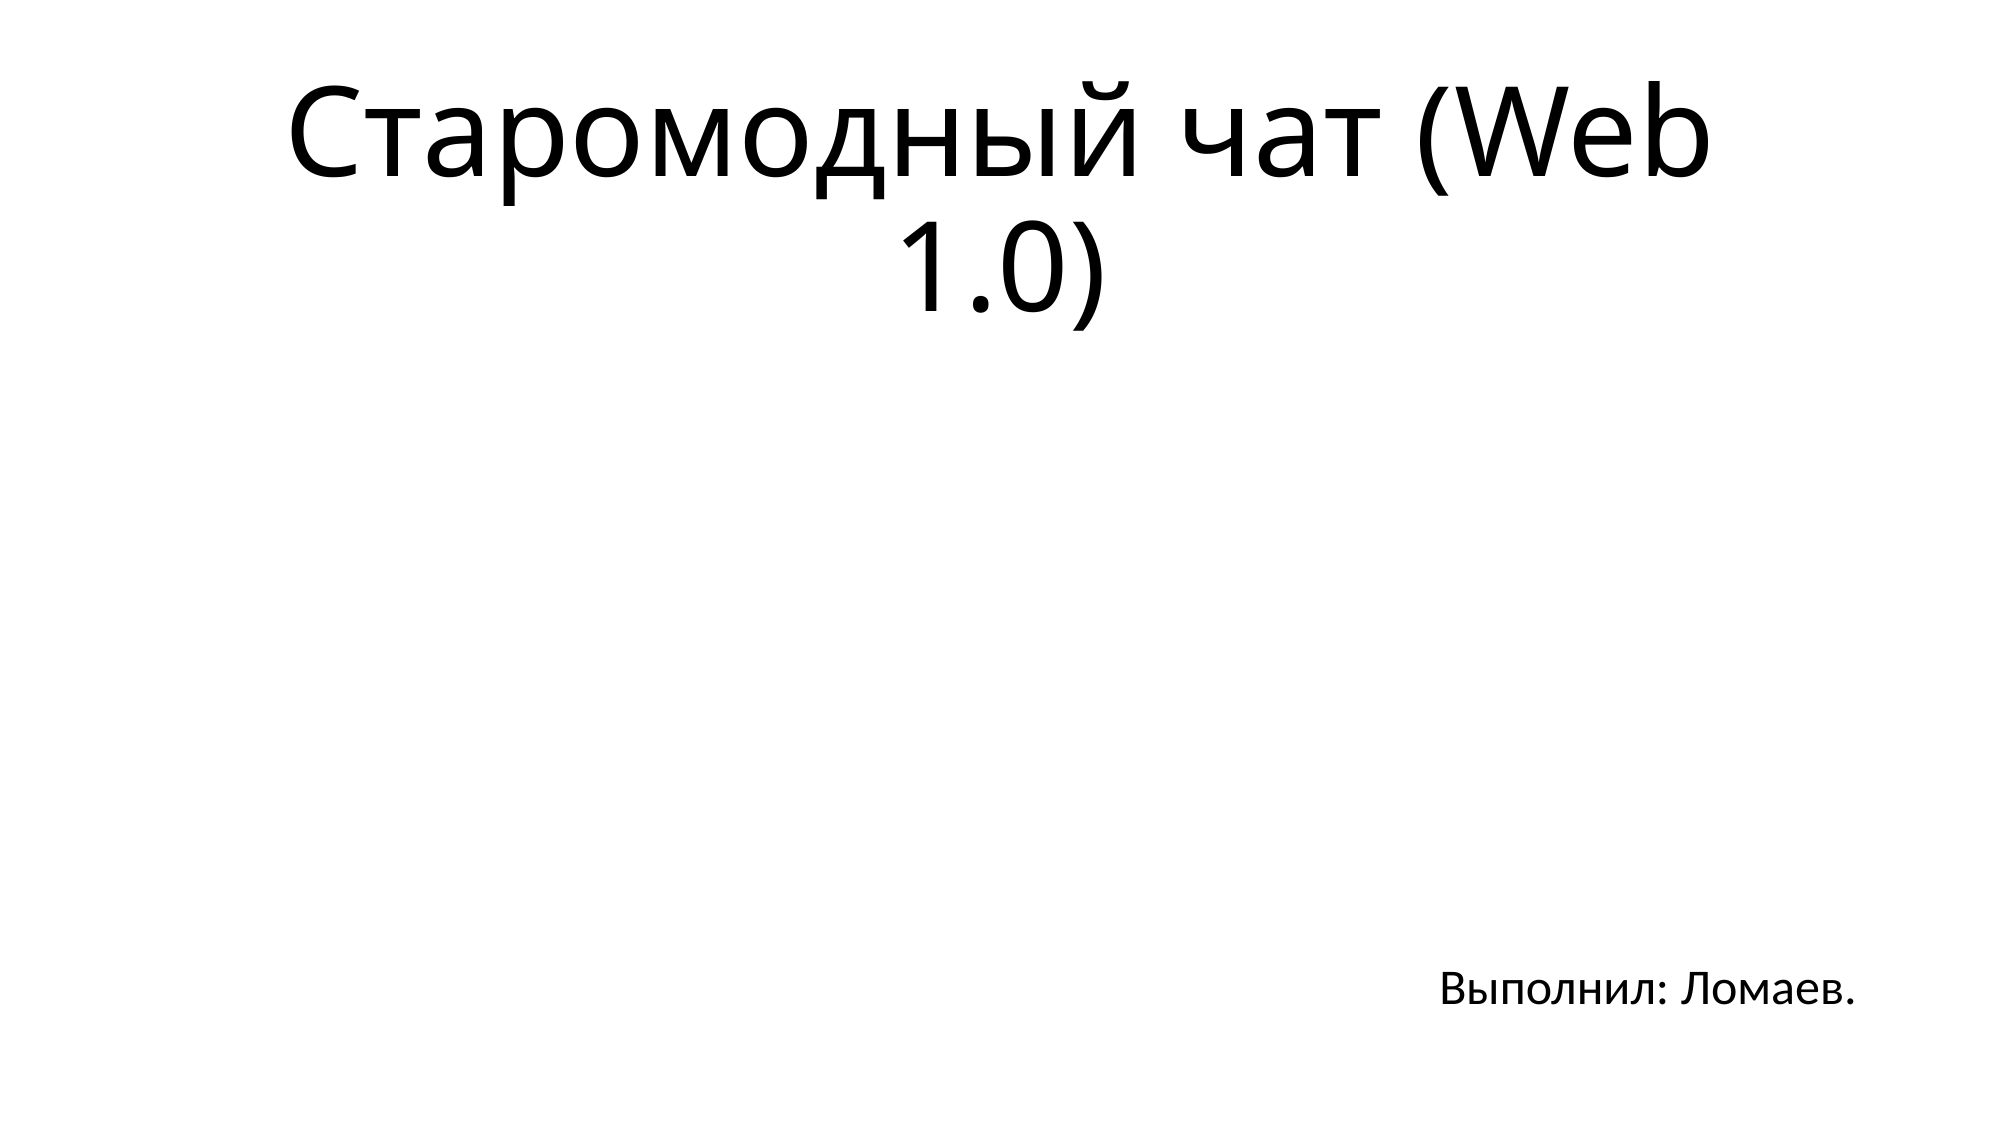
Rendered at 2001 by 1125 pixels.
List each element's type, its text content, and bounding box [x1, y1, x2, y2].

subtitle Выполнил: Ломаев. [1375, 953, 1921, 1029]
title Старомодный чат (Web 1.0) [249, 184, 1750, 347]
